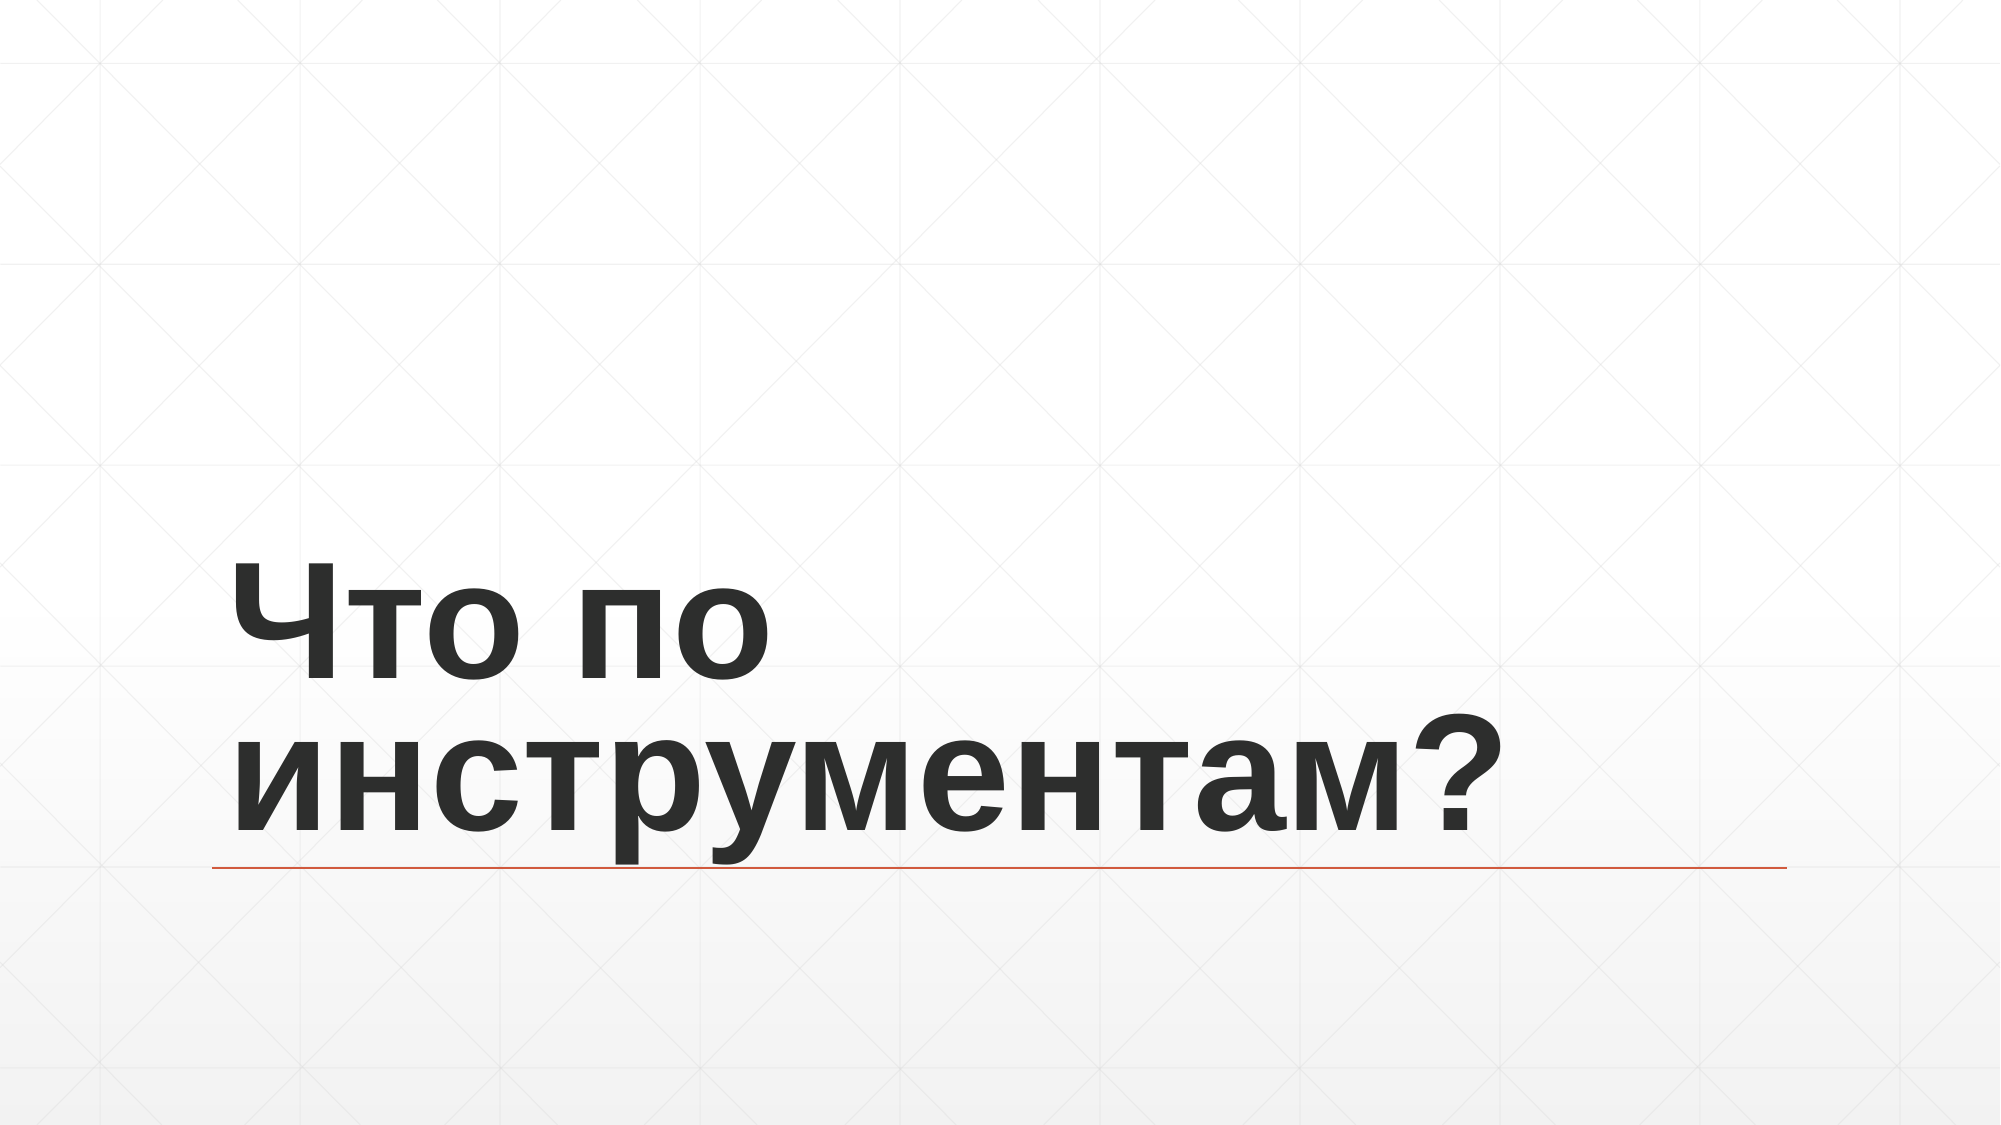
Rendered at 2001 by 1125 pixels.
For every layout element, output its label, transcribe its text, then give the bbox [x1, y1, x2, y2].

title Что по инструментам? [212, 313, 1788, 869]
